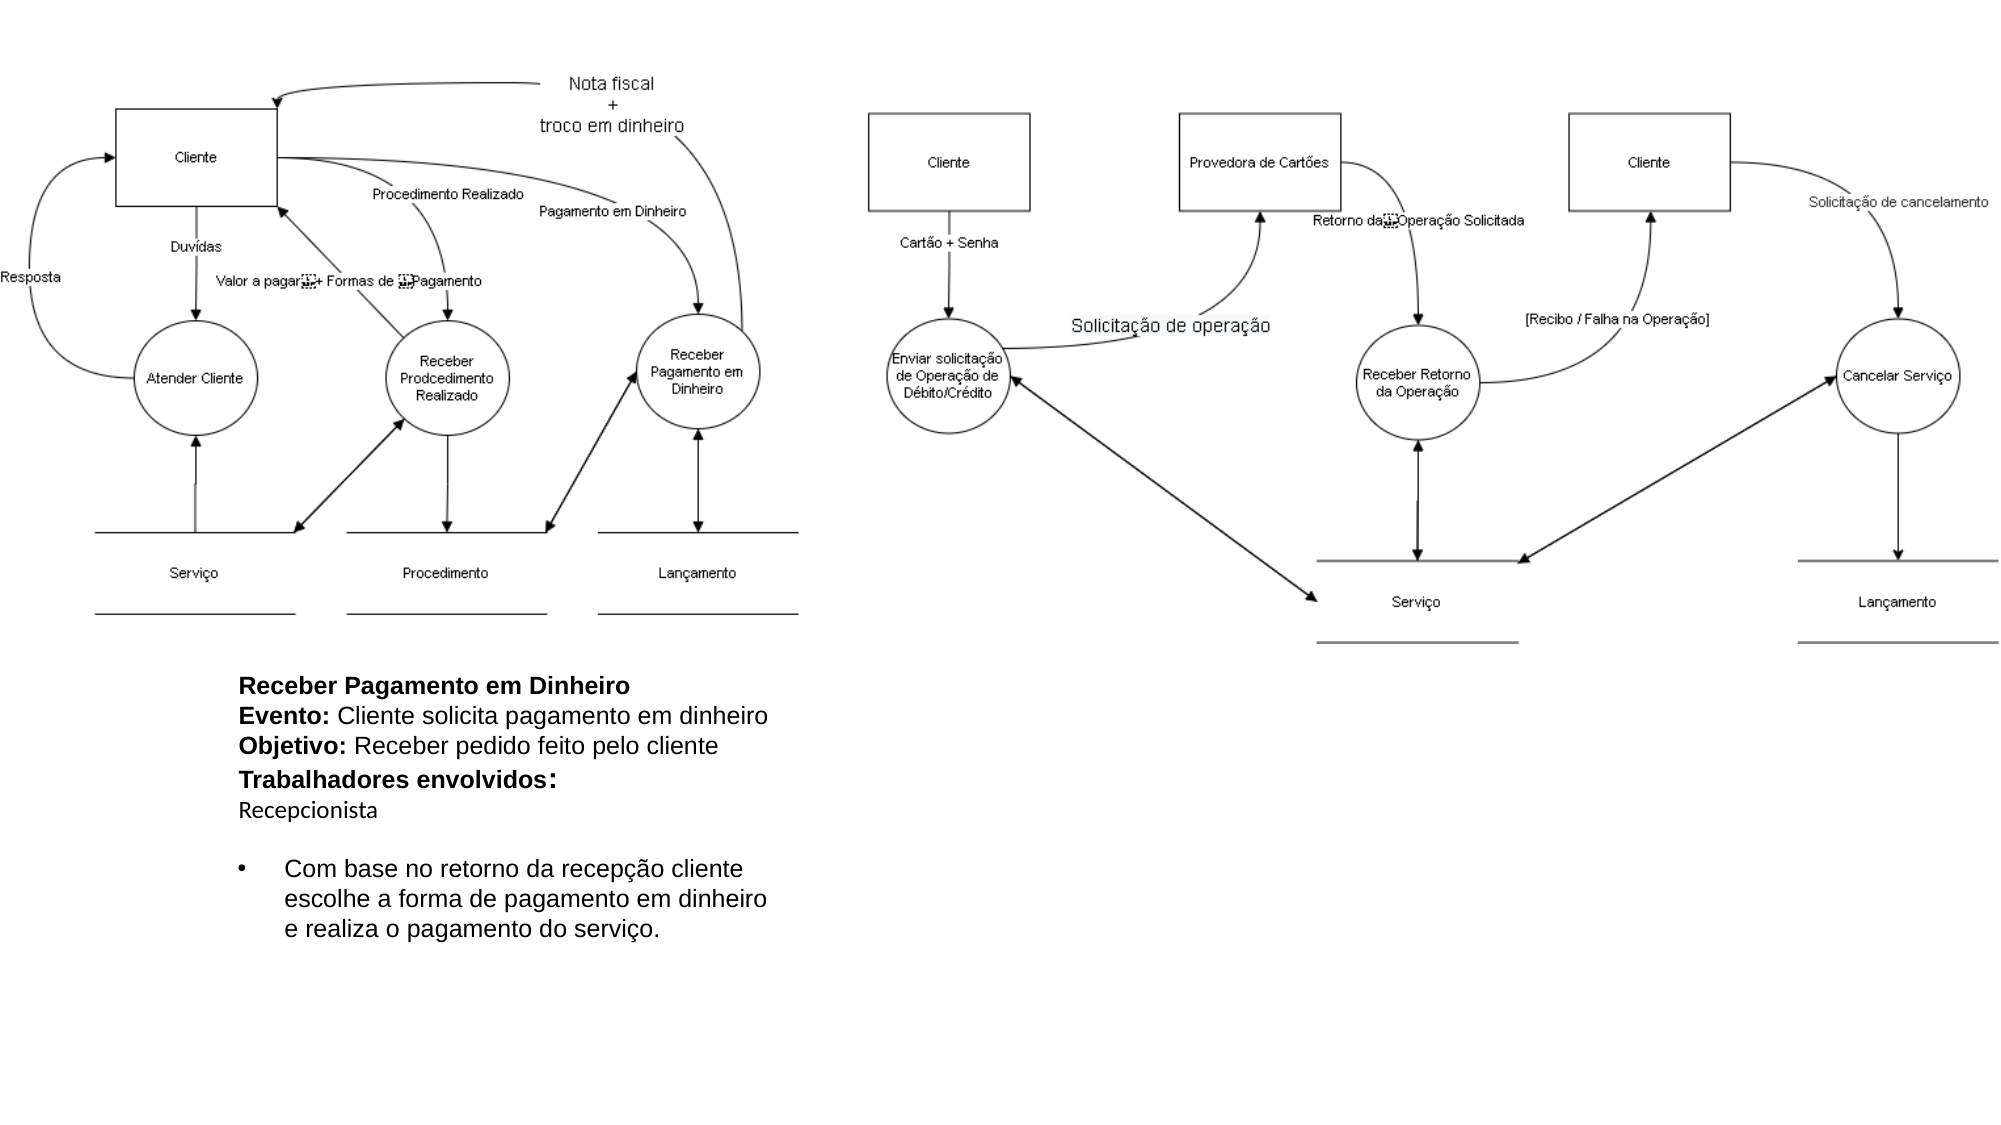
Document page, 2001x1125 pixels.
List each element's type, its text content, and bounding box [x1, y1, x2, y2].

picture [0, 73, 2000, 644]
text_box Com base no retorno da recepção cliente escolhe a forma de pagamento em dinheiro e realiza o pagamento do serviço. [222, 845, 804, 950]
text_box Receber Pagamento em Dinheiro Evento: Cliente solicita pagamento em dinheiro Objetivo: Receber pedido feito pelo cliente Trabalhadores envolvidos: Recepcionista [223, 661, 785, 832]
